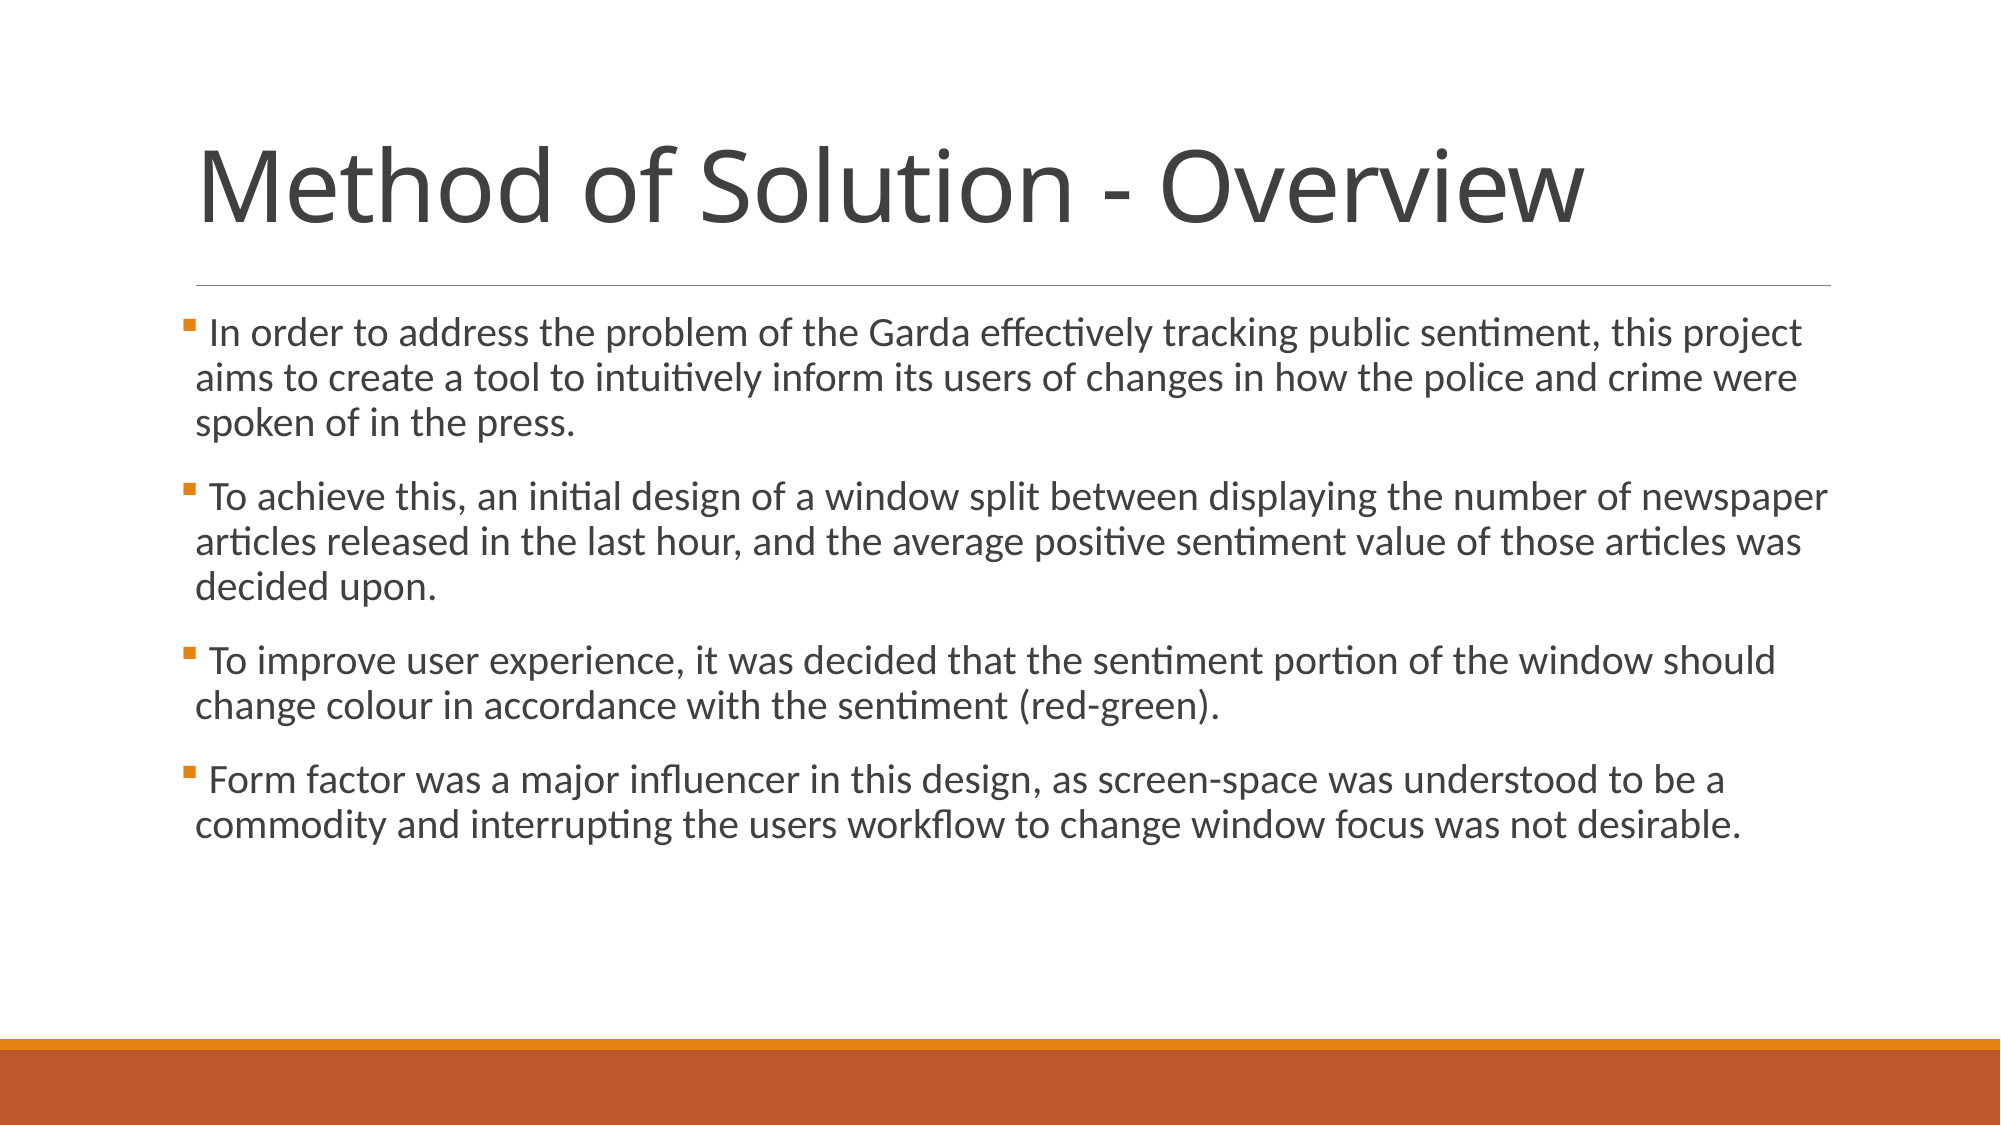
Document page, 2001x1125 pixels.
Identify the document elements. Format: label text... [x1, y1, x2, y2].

list In order to address the problem of the Garda effectively tracking public sentiment, this project aims to create a tool to intuitively inform its users of changes in how the police and crime were spoken of in the press. To achieve this, an initial design of a window split between displaying the number of newspaper articles released in the last hour, and the average positive sentiment value of those articles was decided upon. To improve user experience, it was decided that the sentiment portion of the window should change colour in accordance with the sentiment (red-green). Form factor was a major influencer in this design, as screen-space was understood to be a commodity and interrupting the users workflow to change window focus was not desirable. [180, 302, 1830, 963]
title Method of Solution - Overview [180, 47, 1830, 251]
